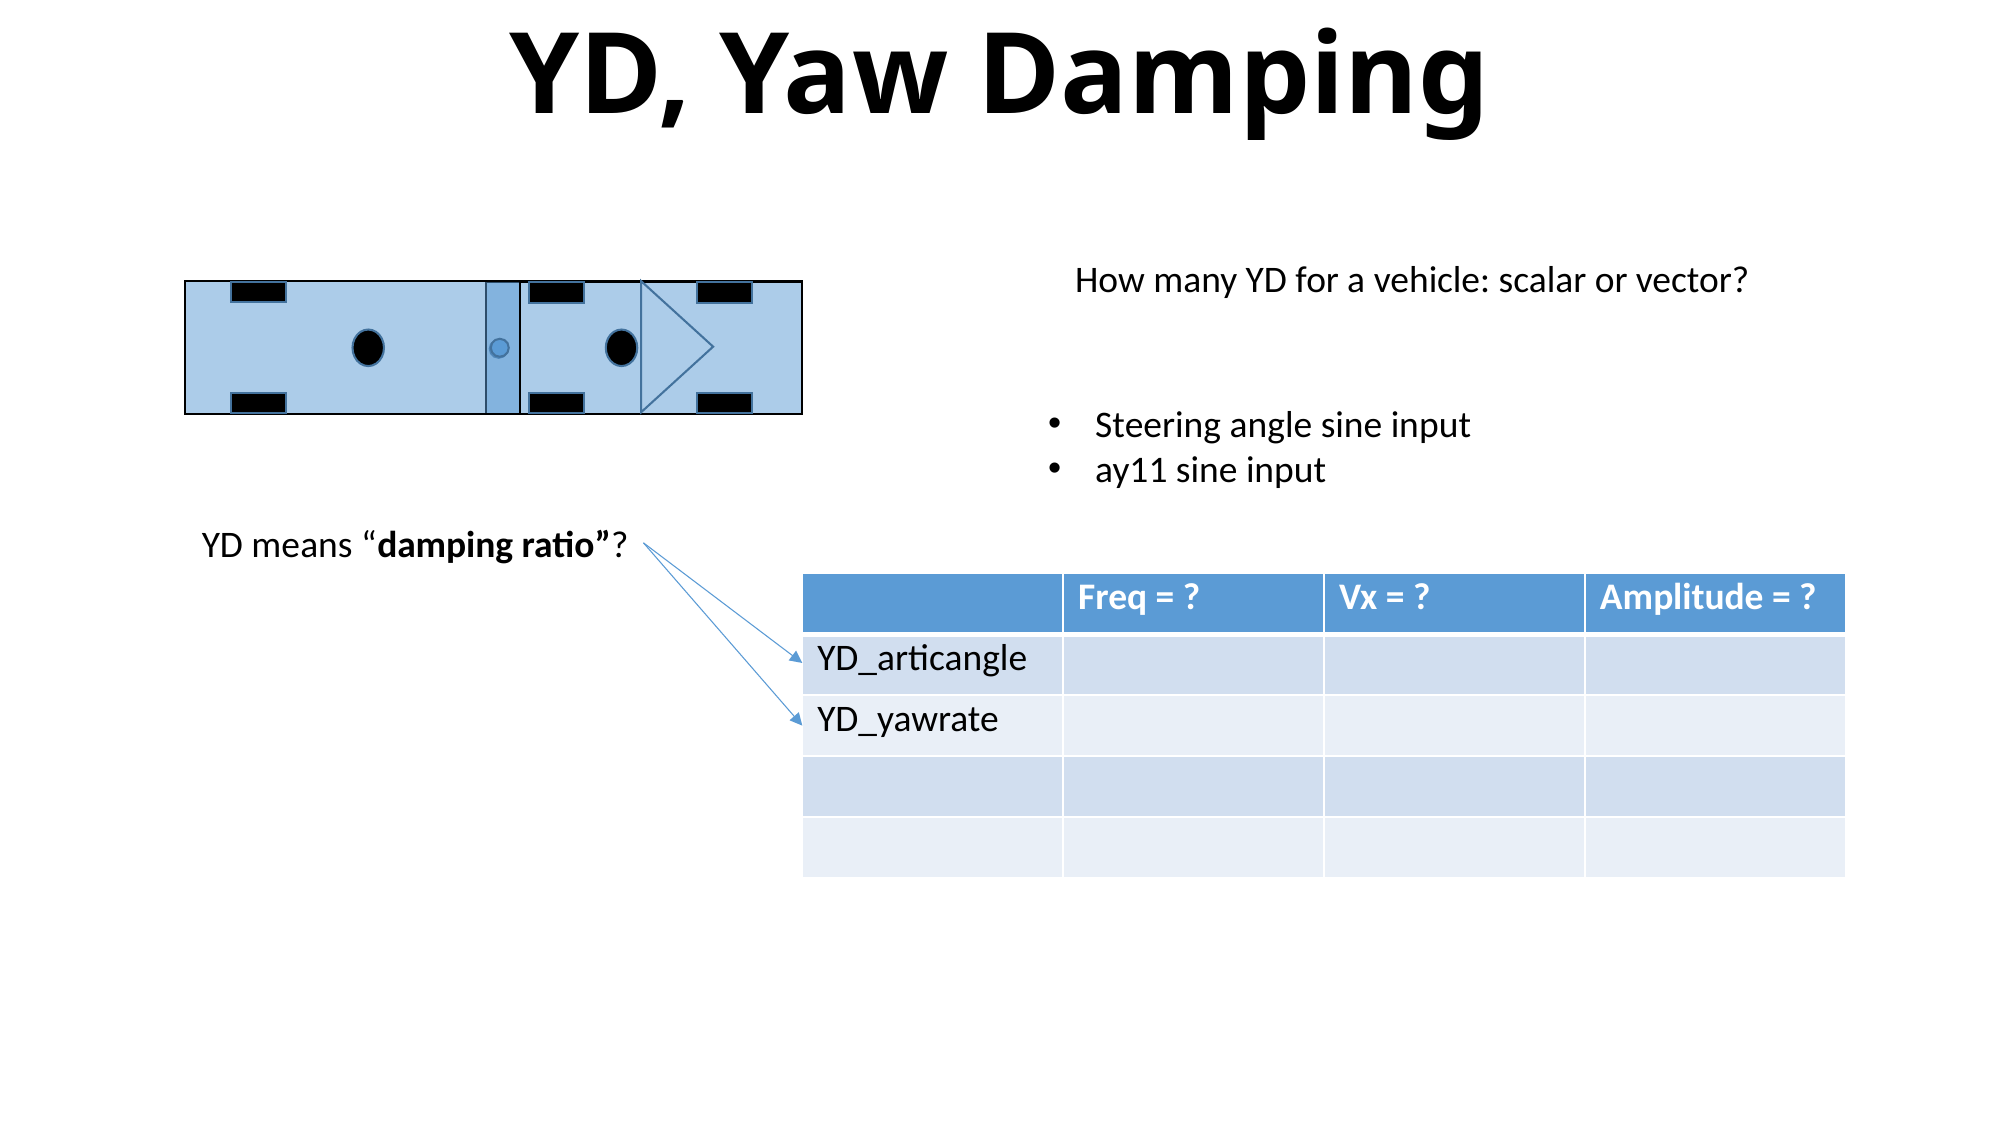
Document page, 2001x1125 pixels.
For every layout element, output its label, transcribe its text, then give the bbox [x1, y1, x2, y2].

table_cell [1325, 818, 1584, 877]
table_cell [1064, 696, 1323, 755]
table_header Freq = ? [1064, 574, 1323, 632]
text_box YD means “damping ratio”? [187, 512, 644, 573]
table_cell [1325, 757, 1584, 816]
table_header Vx = ? [1325, 574, 1584, 632]
table_cell [1064, 637, 1323, 694]
table_cell [1325, 637, 1584, 694]
table_cell [1325, 696, 1584, 755]
table_cell [1586, 696, 1845, 755]
table_header [803, 574, 1062, 632]
table_cell [1586, 757, 1845, 816]
table_cell [1586, 818, 1845, 877]
table_header Amplitude = ? [1586, 574, 1845, 632]
table_cell [1586, 637, 1845, 694]
table_cell [1064, 757, 1323, 816]
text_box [645, 543, 803, 726]
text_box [185, 281, 520, 415]
title YD, Yaw Damping [0, 0, 2000, 154]
table_cell YD_articangle [803, 637, 1062, 694]
table_cell YD_yawrate [803, 696, 1062, 755]
text_box Steering angle sine input ay11 sine input [1033, 392, 1595, 498]
table_cell [803, 818, 1062, 877]
table_cell [803, 757, 1062, 816]
table_cell [1064, 818, 1323, 877]
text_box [520, 281, 803, 415]
text_box How many YD for a vehicle: scalar or vector? [1060, 247, 1809, 308]
